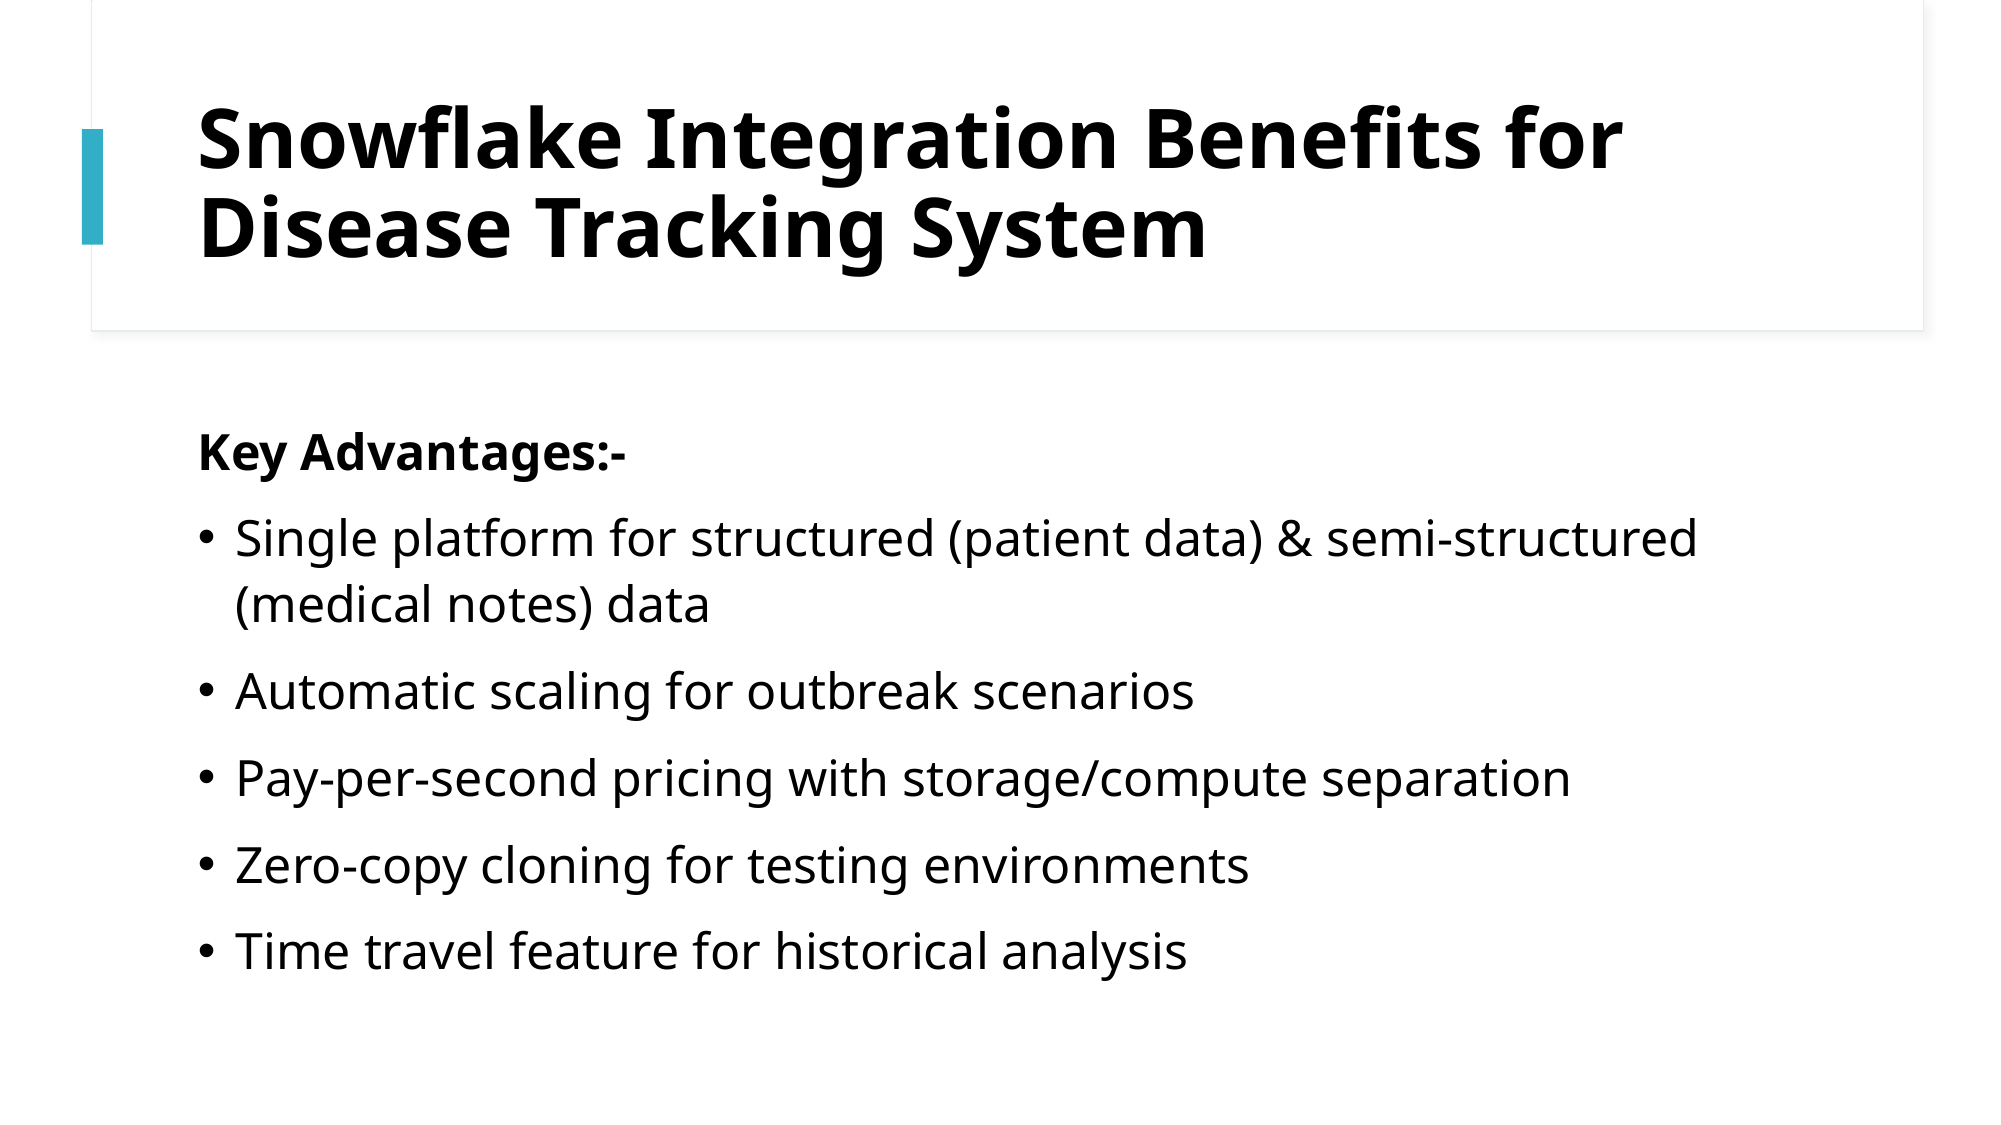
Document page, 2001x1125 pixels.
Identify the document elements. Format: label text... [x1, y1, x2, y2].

title Snowflake Integration Benefits for Disease Tracking System [183, 90, 1851, 284]
list Key Advantages:- Single platform for structured (patient data) & semi-structured (medical notes) data Automatic scaling for outbreak scenarios Pay-per-second pricing with storage/compute separation Zero-copy cloning for testing environments Time travel feature for historical analysis [183, 406, 1851, 1013]
